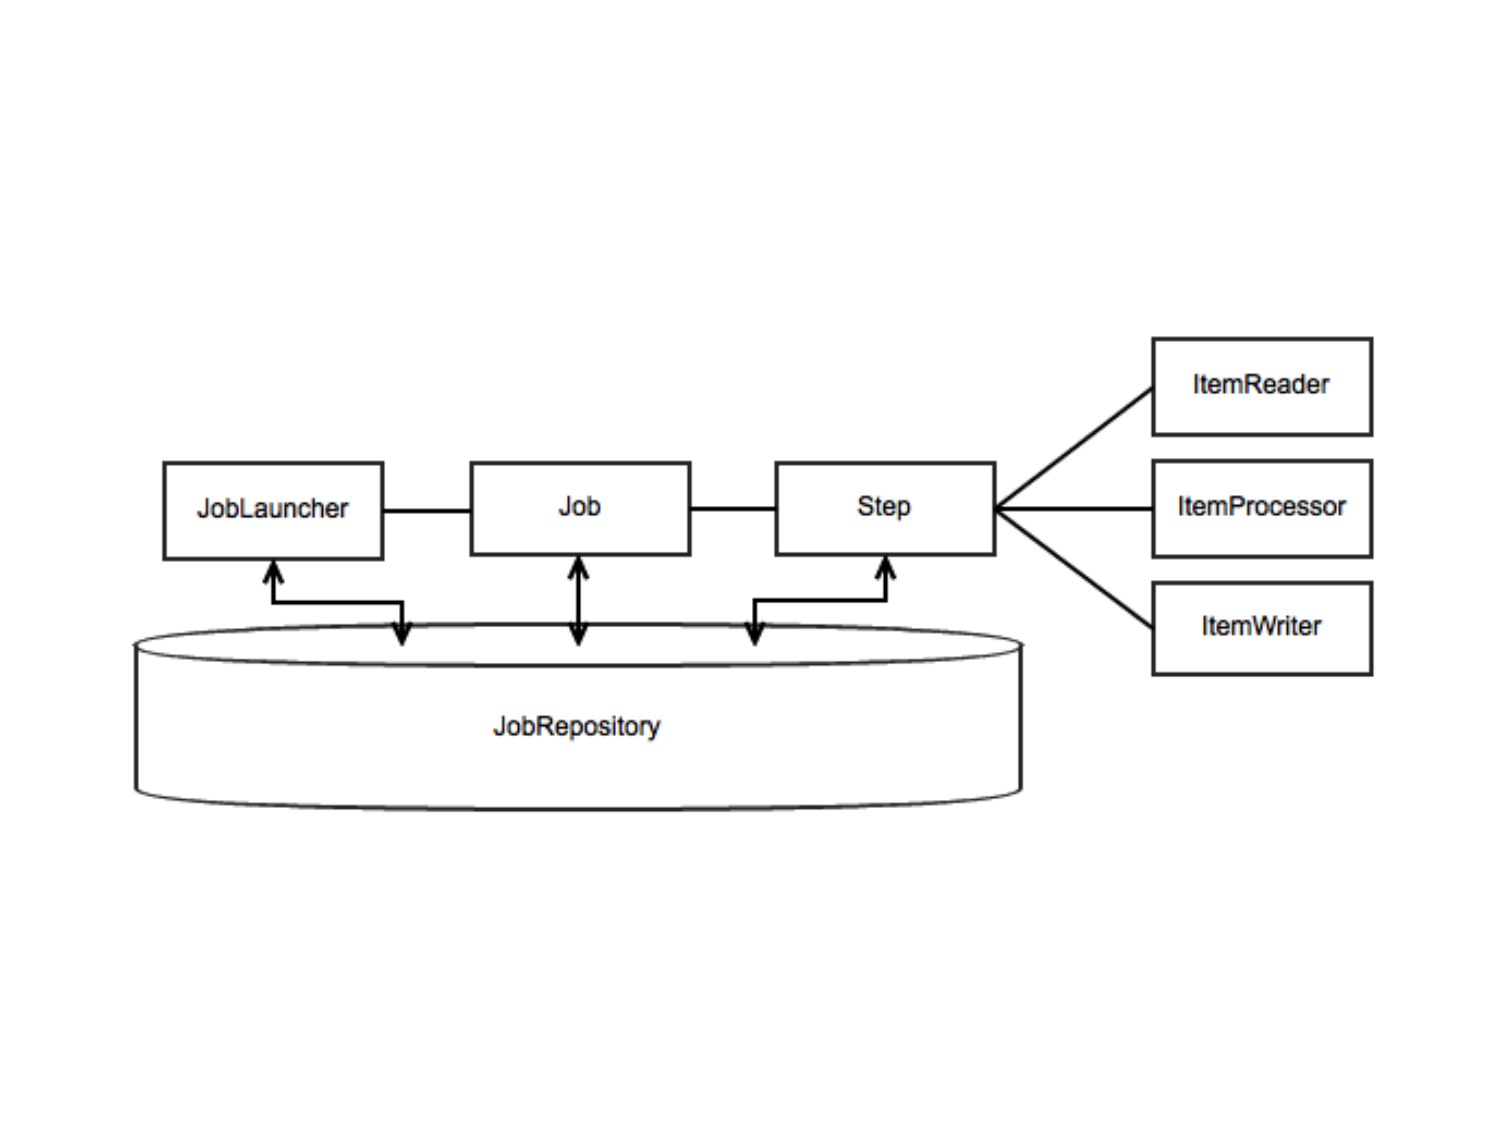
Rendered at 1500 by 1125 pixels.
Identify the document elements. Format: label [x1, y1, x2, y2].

picture [115, 320, 1385, 834]
